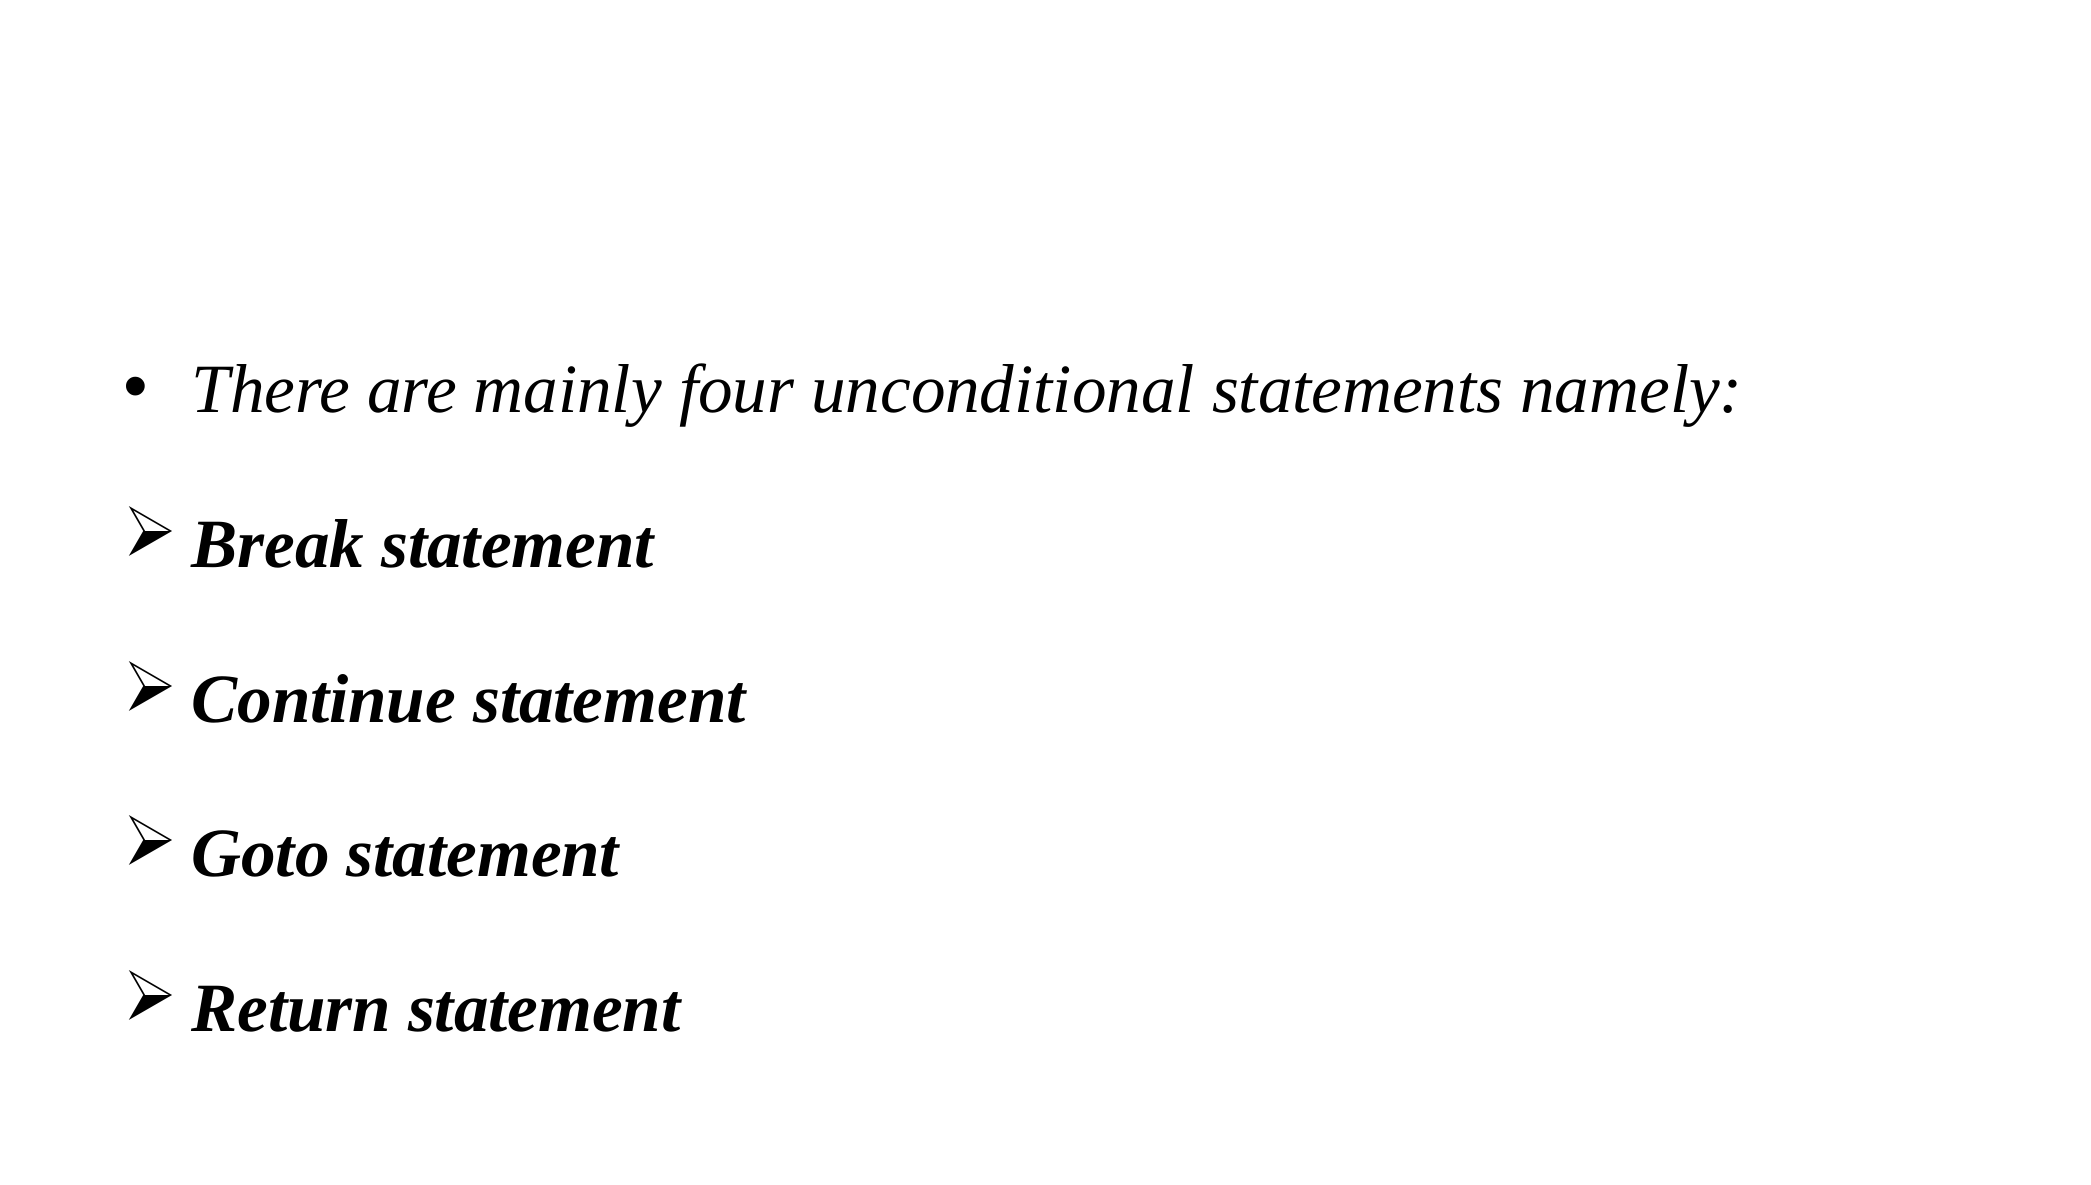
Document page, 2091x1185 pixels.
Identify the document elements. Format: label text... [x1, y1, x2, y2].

list There are mainly four unconditional statements namely: Break statement Continue statement Goto statement Return statement [104, 276, 1987, 1058]
